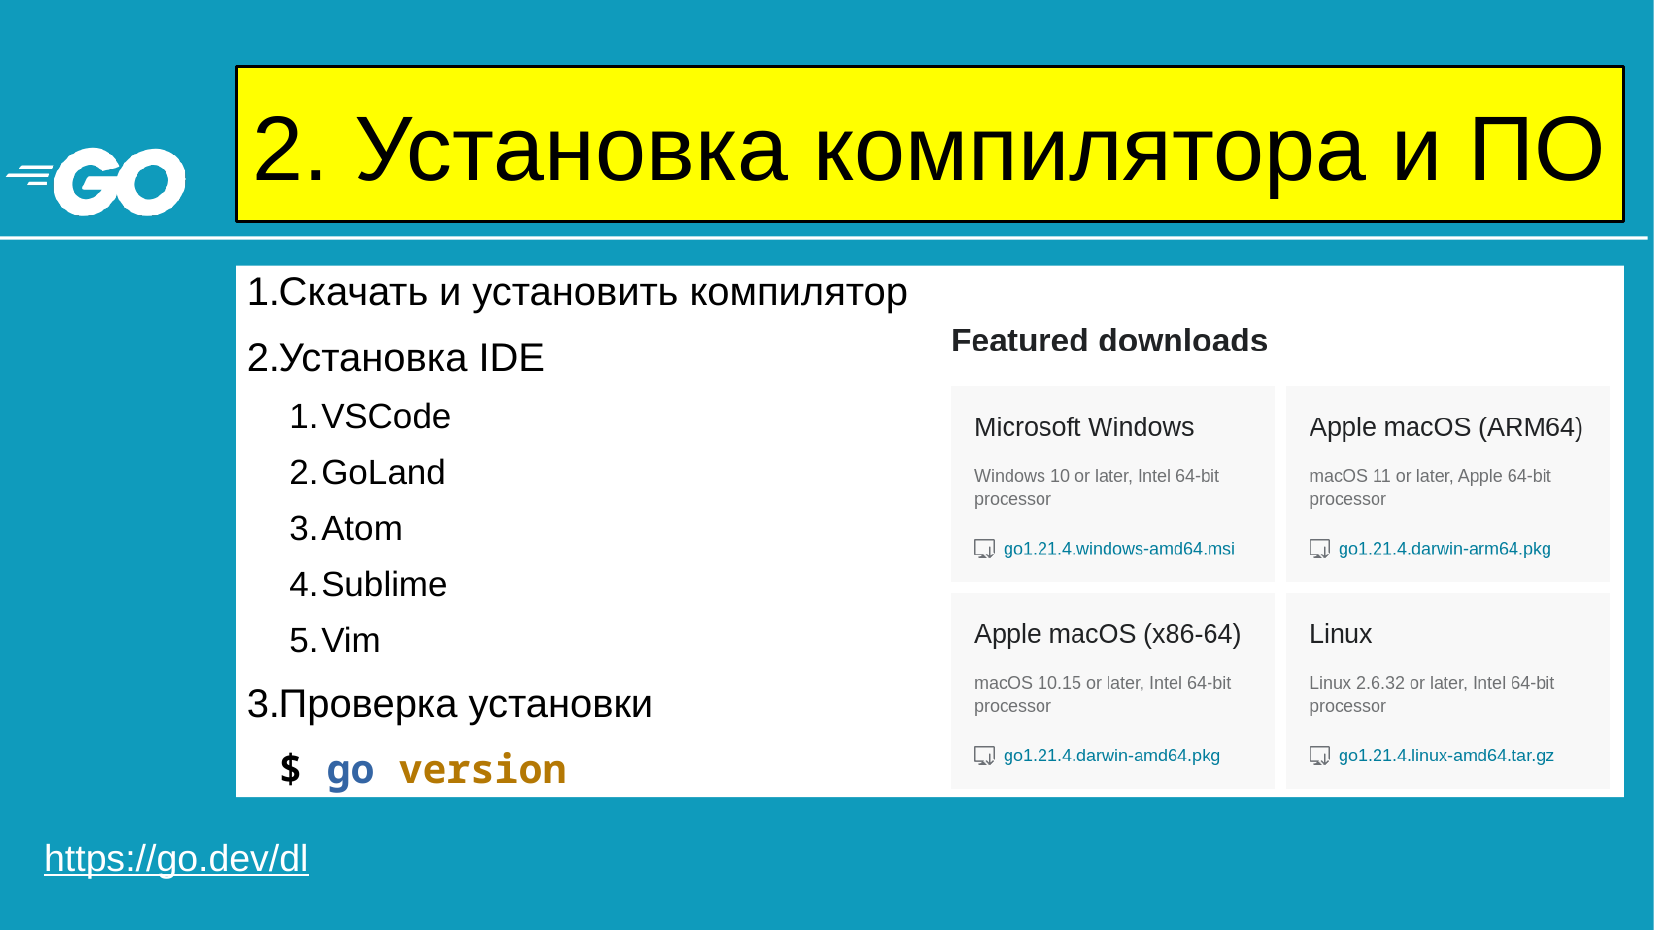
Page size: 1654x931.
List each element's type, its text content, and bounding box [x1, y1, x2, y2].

list Скачать и установить компилятор Установка IDE VSCode GoLand Atom Sublime Vim Проверка установки $ go version [236, 265, 1624, 798]
title 2. Установка компилятора и ПО [236, 66, 1624, 222]
text_box https://go.dev/dl [29, 826, 325, 926]
picture [939, 317, 1613, 792]
picture [54, 148, 185, 215]
